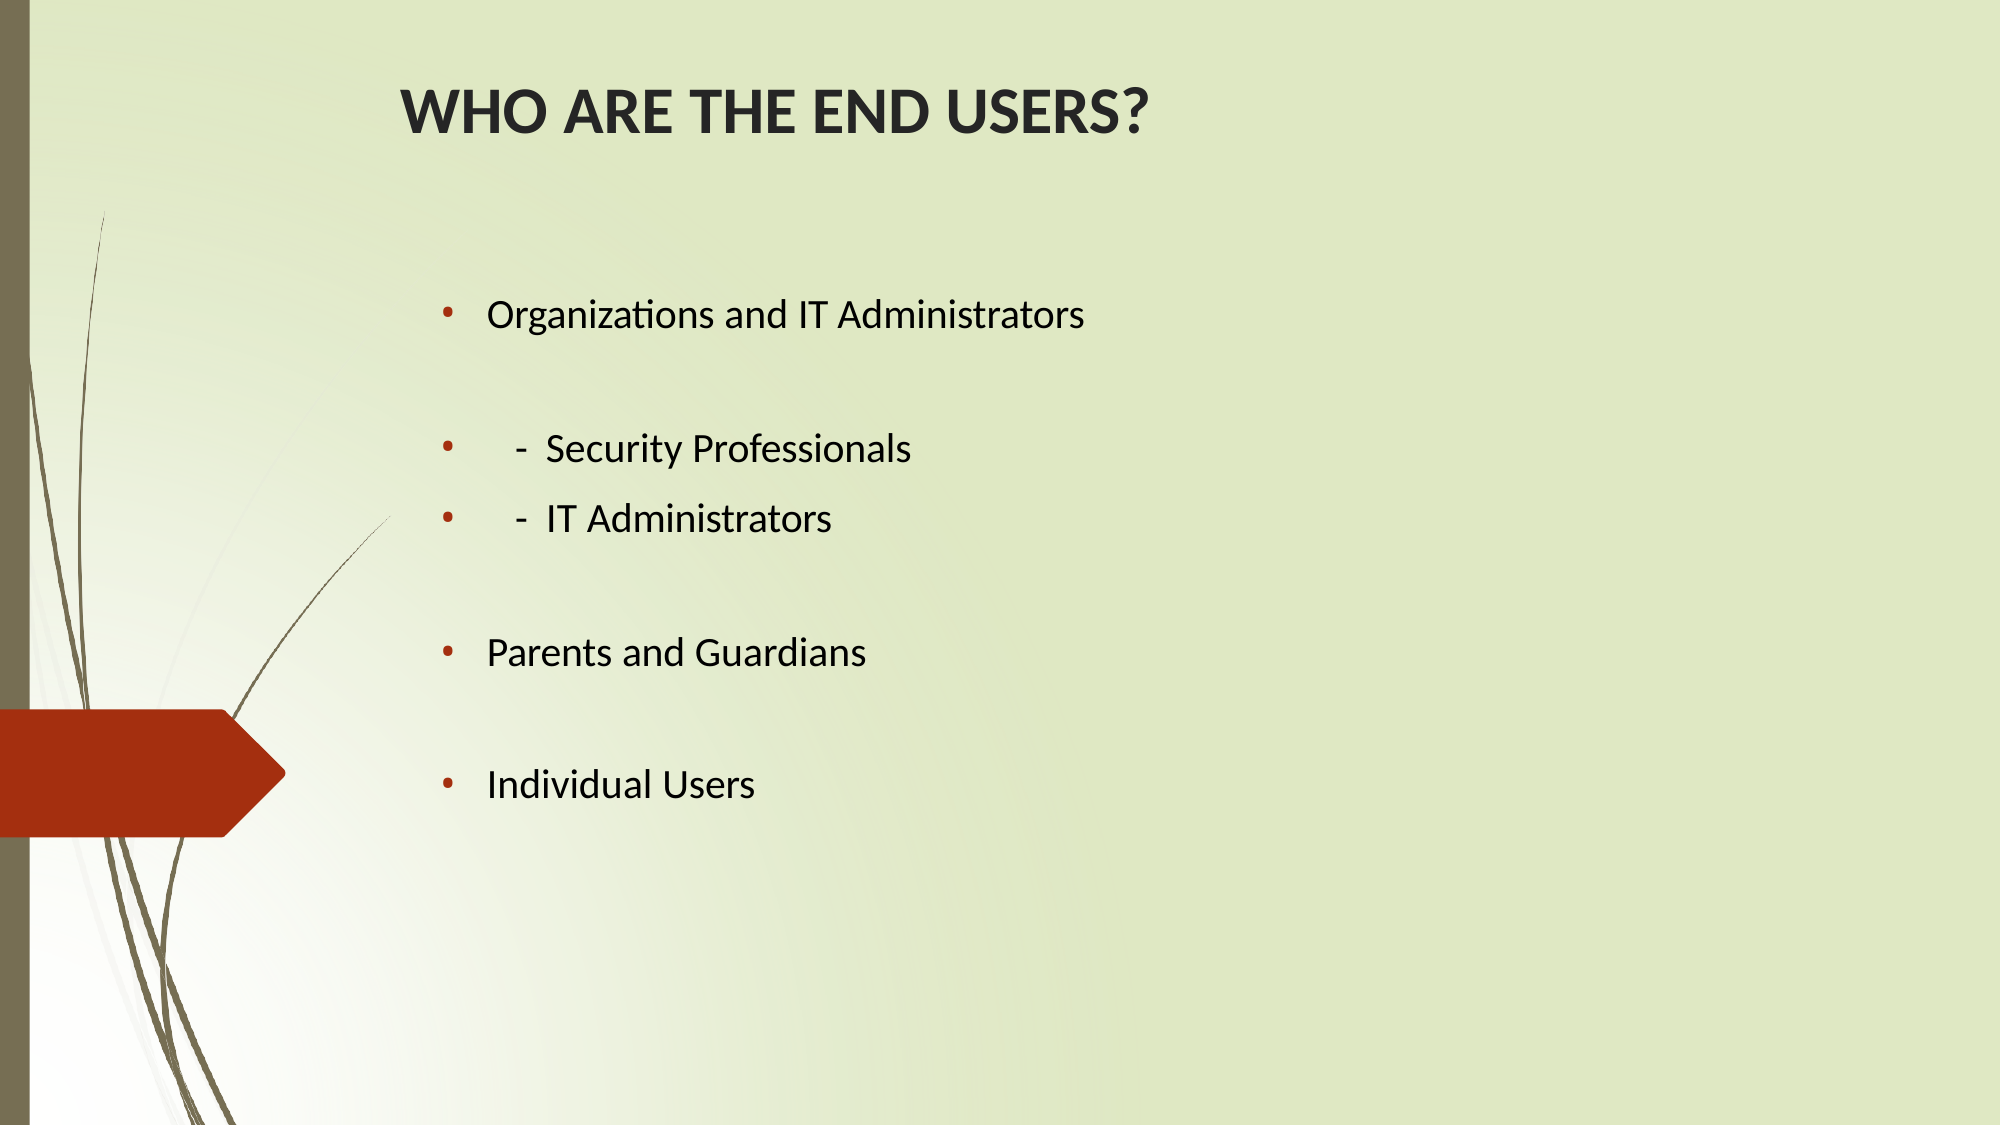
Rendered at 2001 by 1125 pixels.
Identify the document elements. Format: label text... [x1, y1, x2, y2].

picture [30, 0, 2000, 1125]
text_box Organizations and IT Administrators - Security Professionals - IT Administrators Parents and Guardians Individual Users [438, 283, 1094, 808]
text_box [0, 709, 286, 838]
text_box WHO ARE THE END USERS? [397, 64, 1465, 255]
